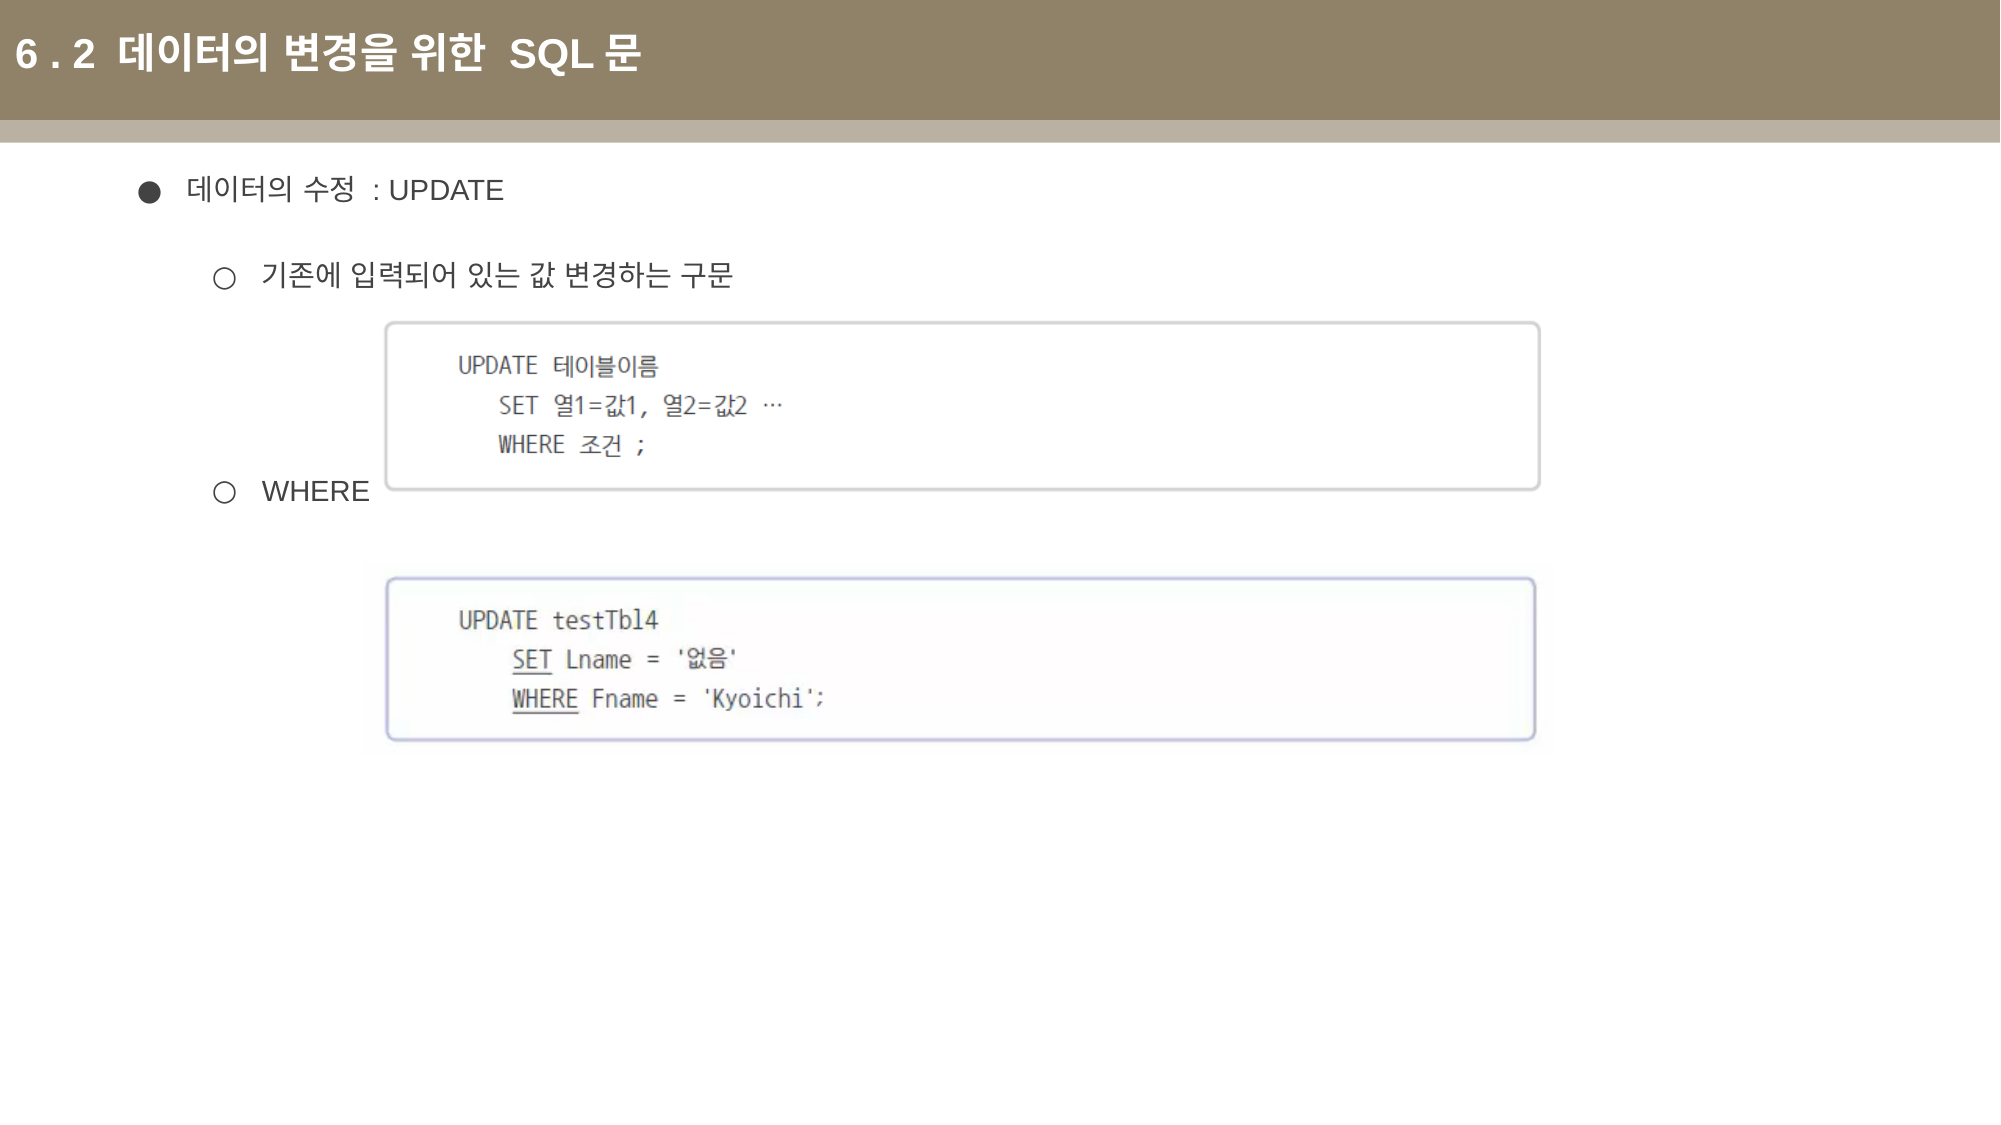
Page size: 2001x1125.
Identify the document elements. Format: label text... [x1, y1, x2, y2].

text_box 6 . 2 데이터의 변경을 위한 SQL문 [0, 12, 1864, 138]
list 데이터의 수정 : UPDATE 기존에 입력되어 있는 값 변경하는 구문 WHERE절 생략 가능하나 테이블의 전체 행의 내용 변경 [96, 151, 1522, 1089]
picture [376, 308, 1555, 505]
picture [362, 562, 1554, 755]
